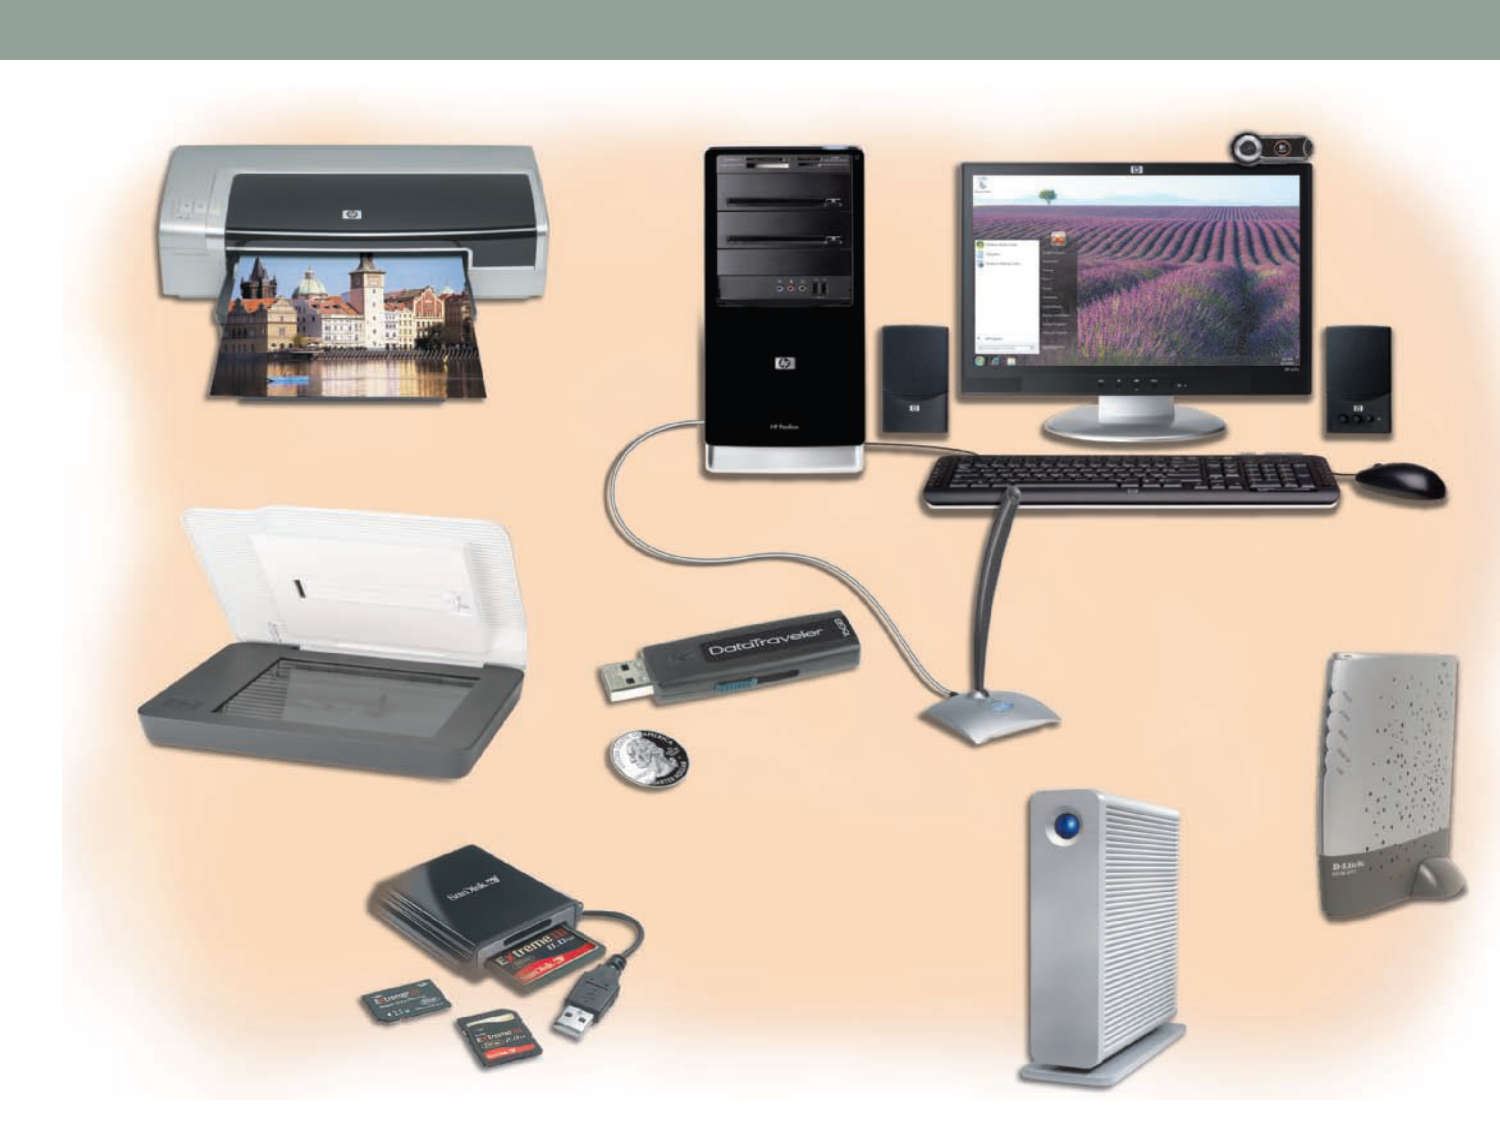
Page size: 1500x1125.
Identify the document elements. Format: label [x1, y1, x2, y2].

picture [62, 62, 1500, 1101]
